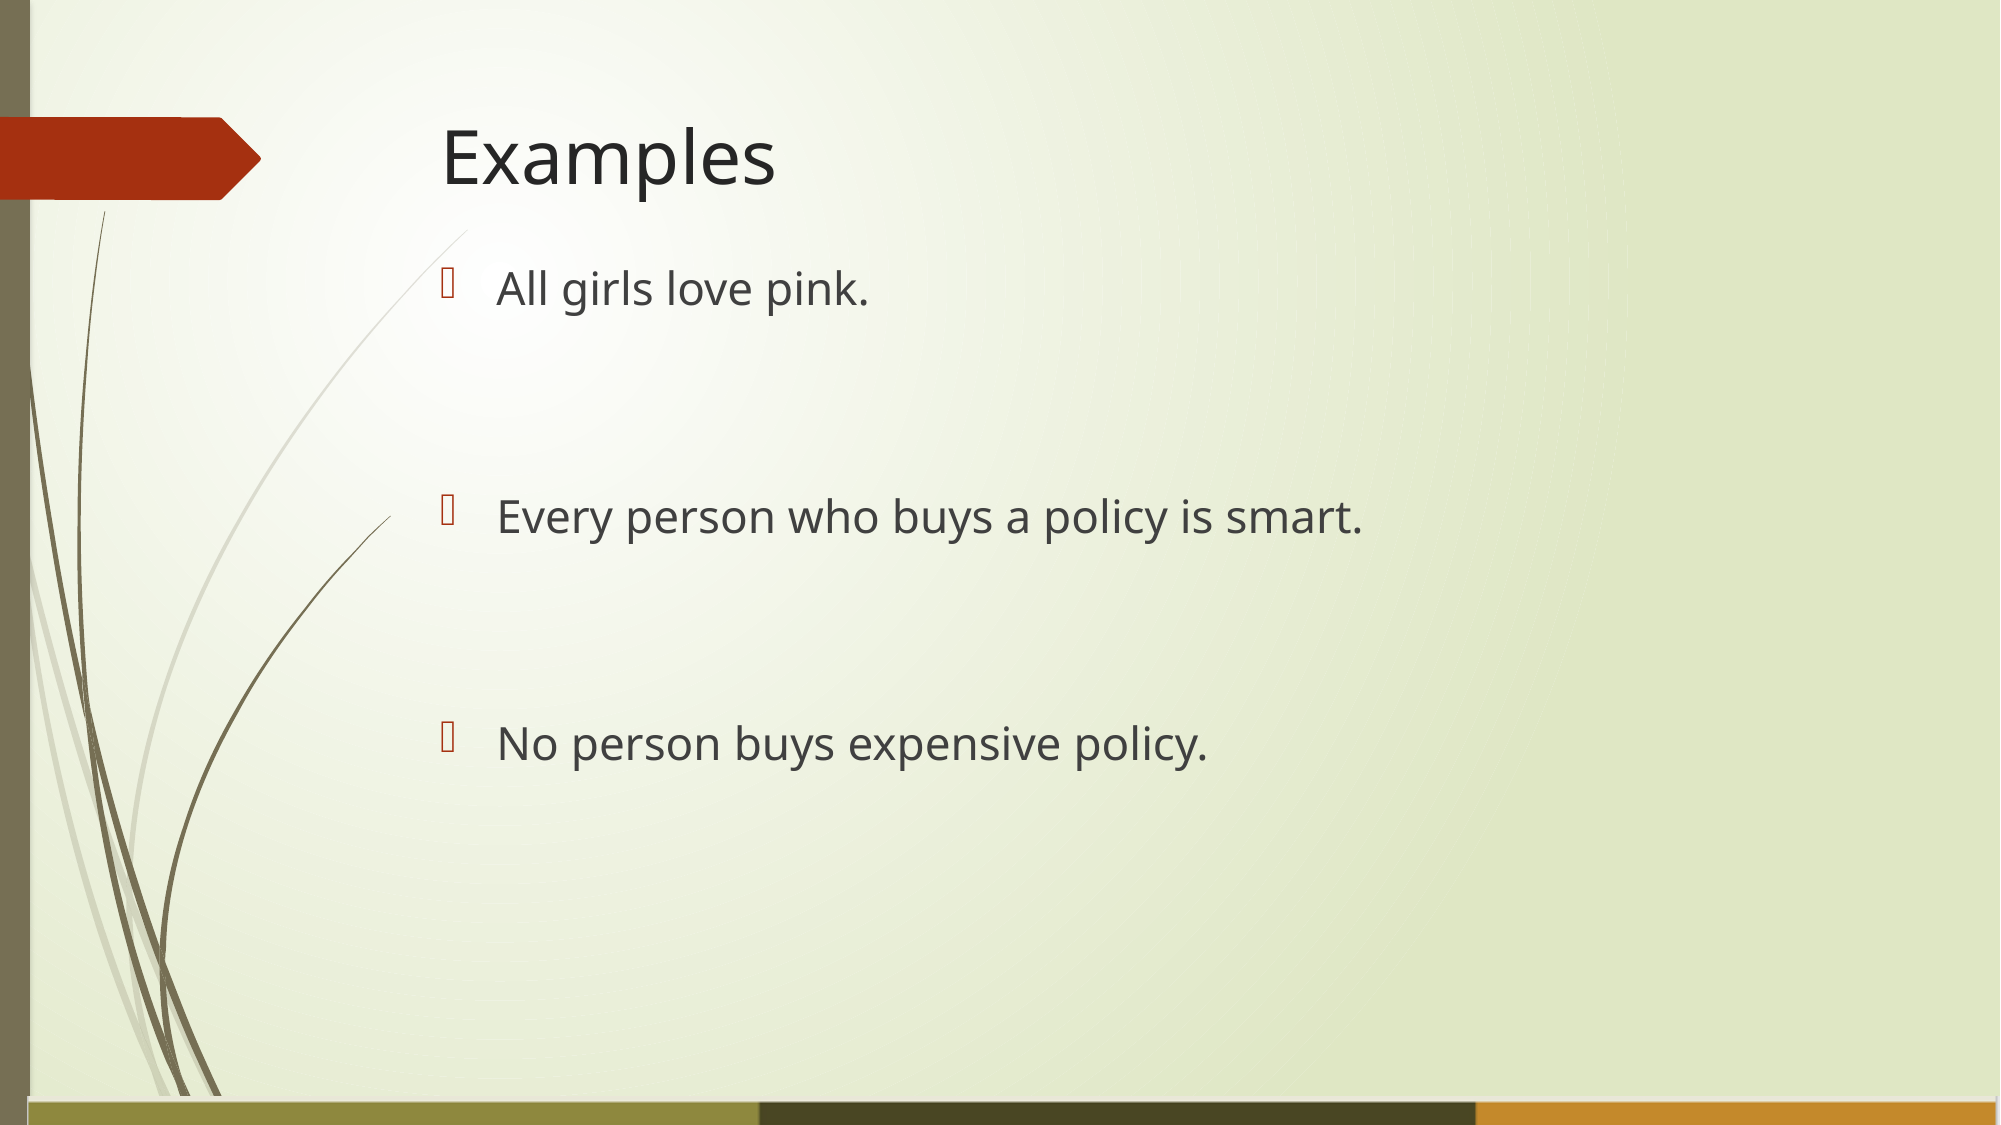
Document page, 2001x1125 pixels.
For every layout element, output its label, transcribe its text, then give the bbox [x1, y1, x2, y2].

picture [27, 1096, 2000, 1125]
list All girls love pink. Every person who buys a policy is smart. No person buys expensive policy. [425, 252, 1946, 1074]
title Examples [425, 102, 1888, 252]
